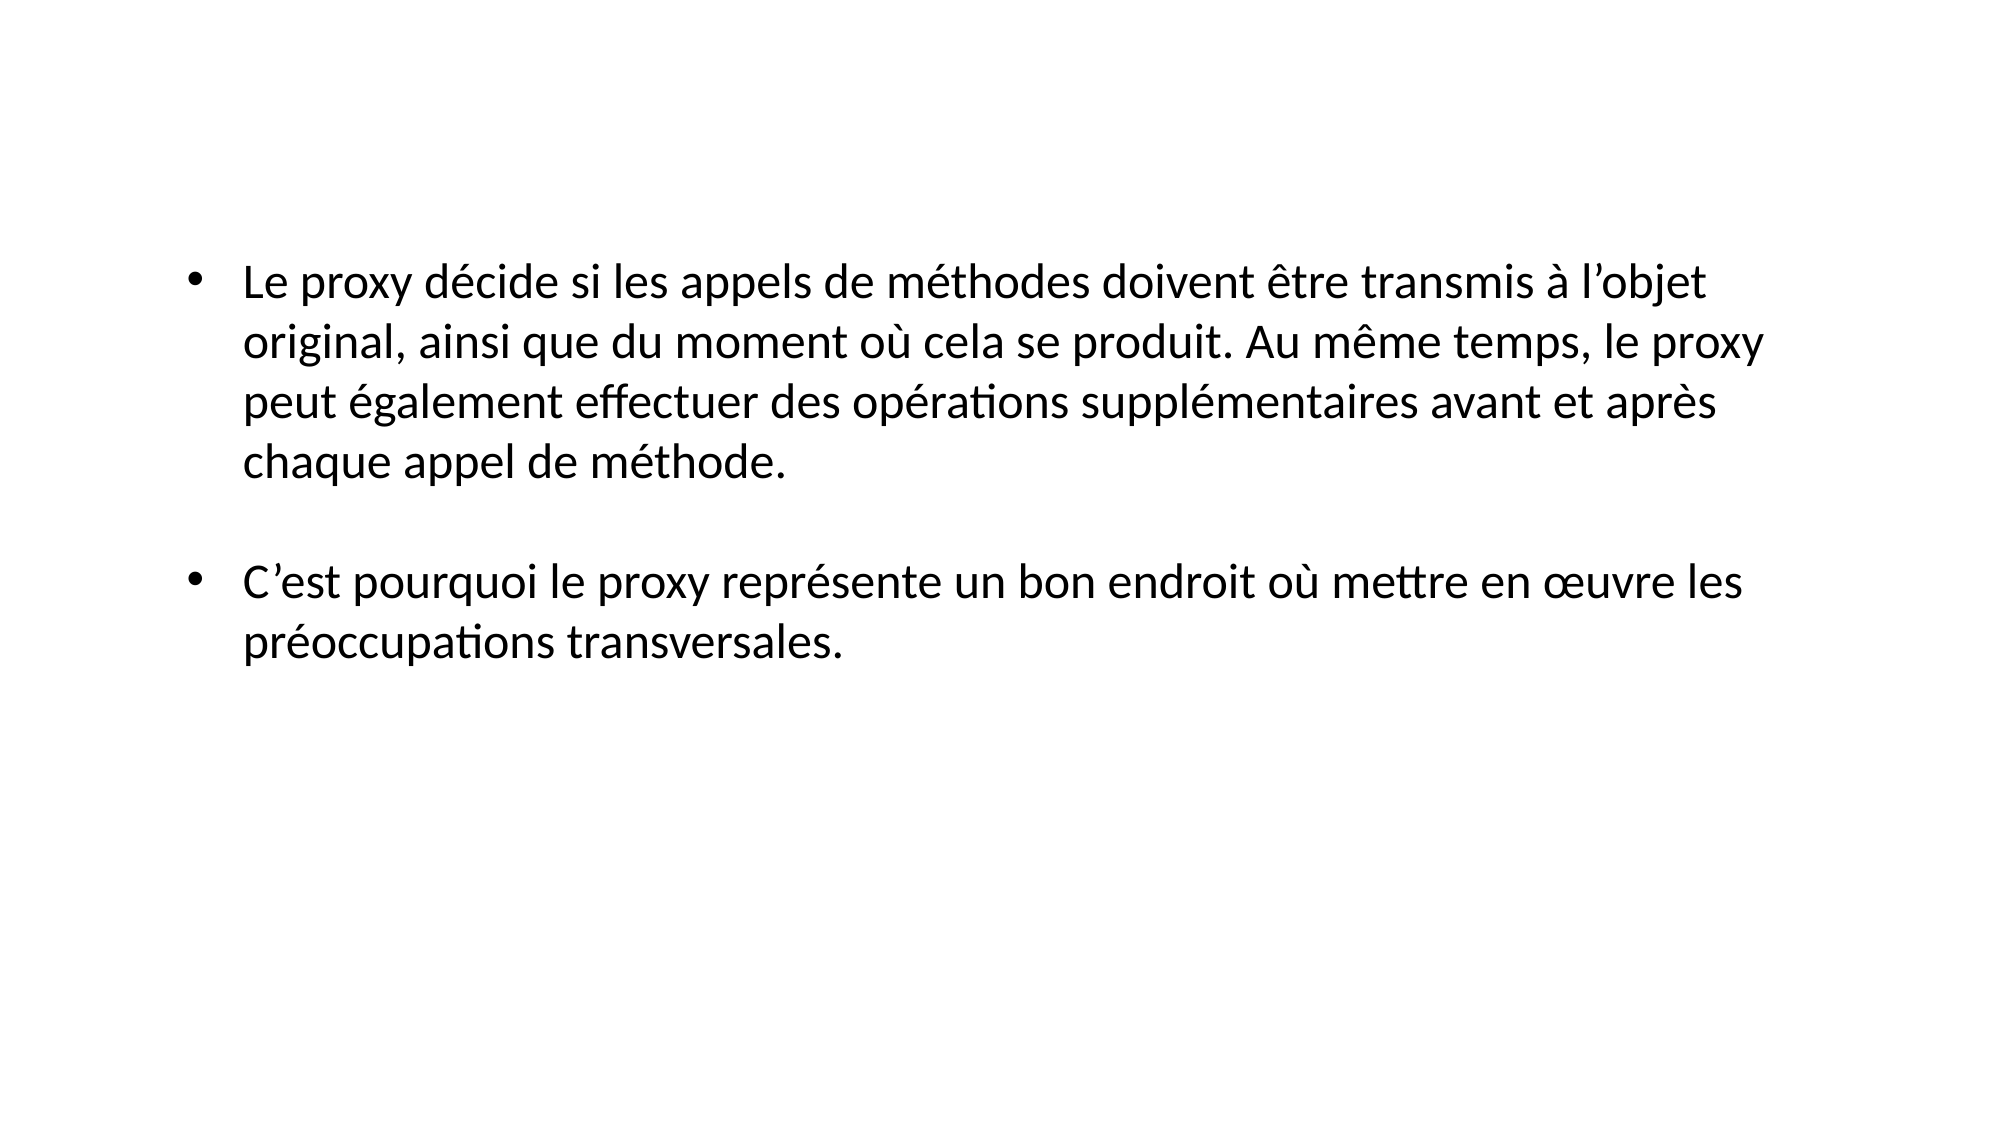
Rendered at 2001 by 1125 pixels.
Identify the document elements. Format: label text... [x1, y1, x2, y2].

text_box Le proxy décide si les appels de méthodes doivent être transmis à l’objet original, ainsi que du moment où cela se produit. Au même temps, le proxy peut également effectuer des opérations supplémentaires avant et après chaque appel de méthode. C’est pourquoi le proxy représente un bon endroit où mettre en œuvre les préoccupations transversales. [171, 240, 1810, 676]
